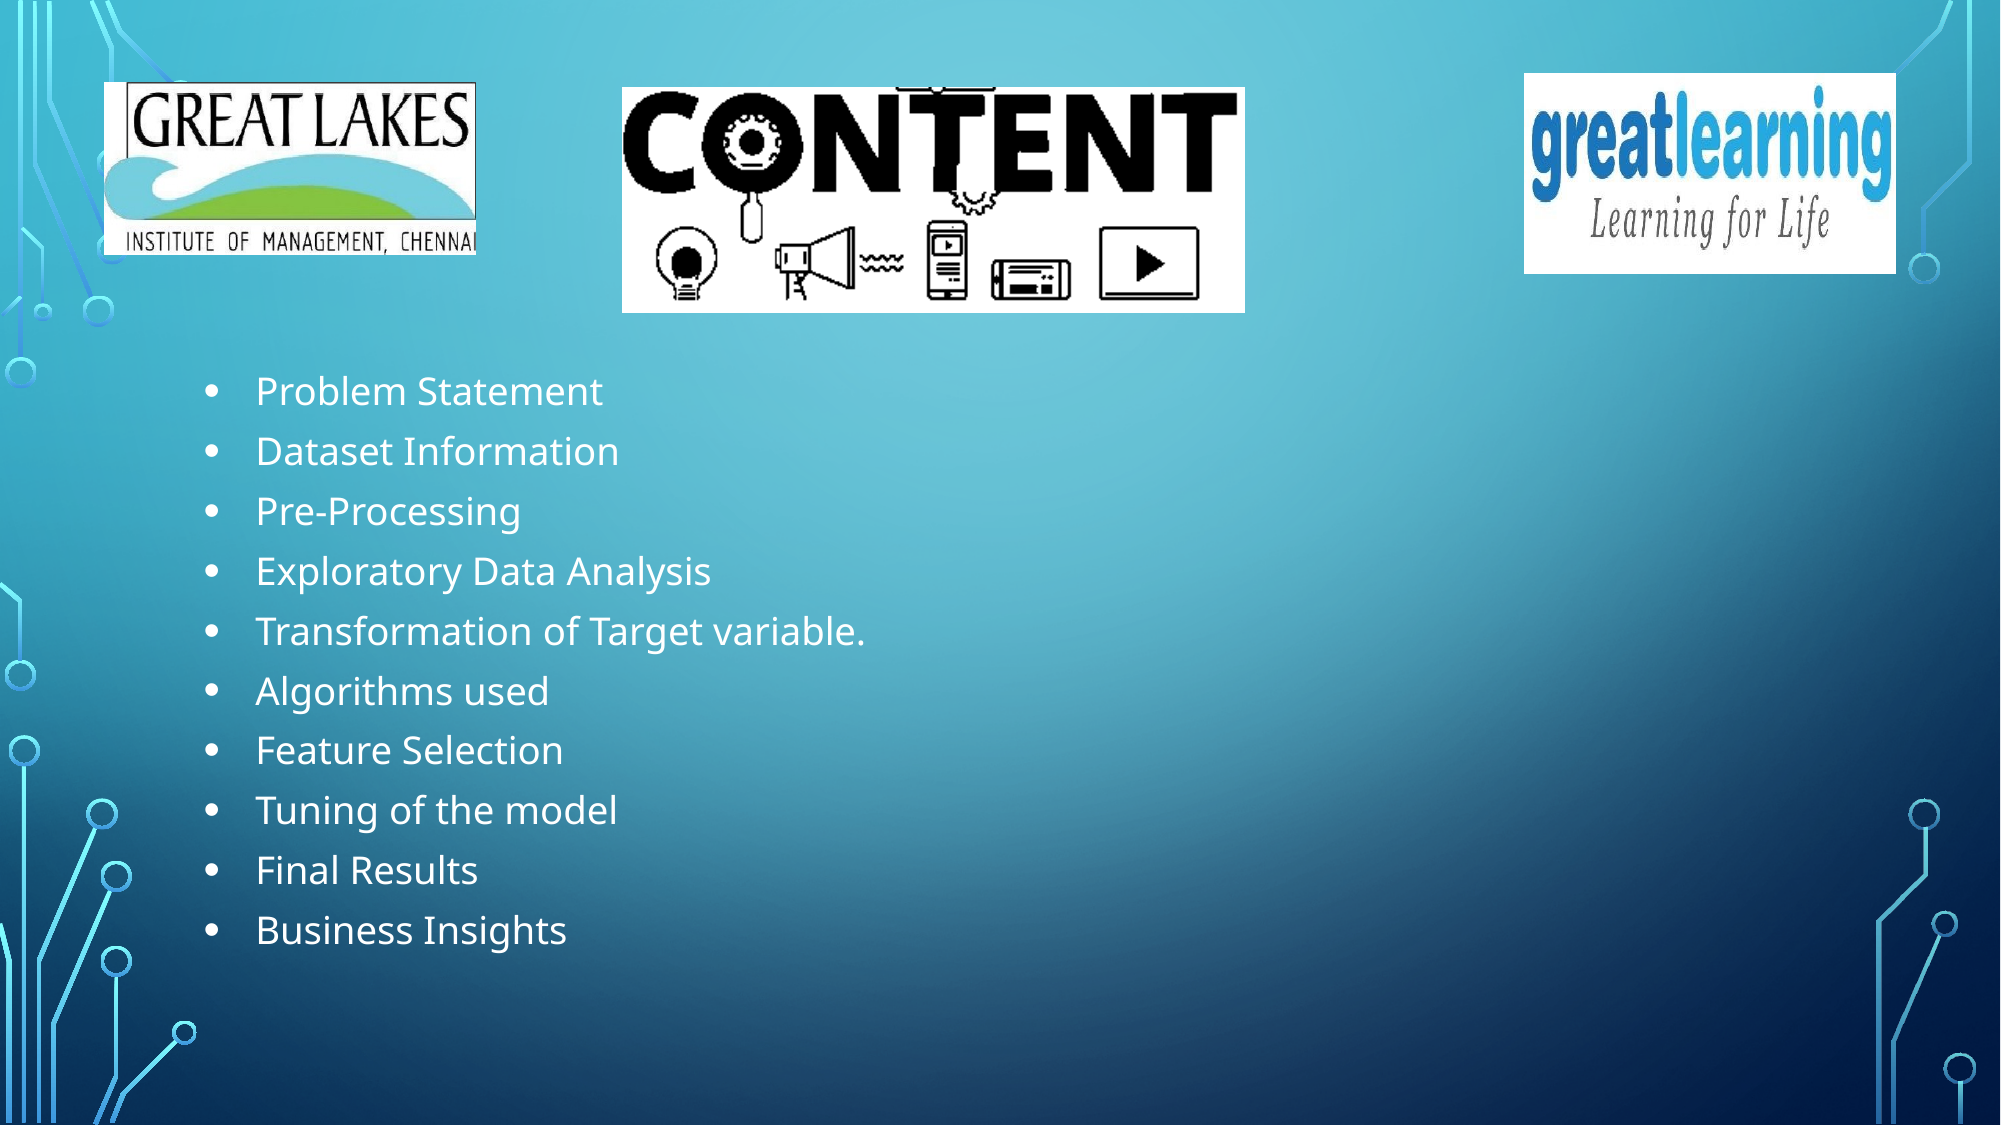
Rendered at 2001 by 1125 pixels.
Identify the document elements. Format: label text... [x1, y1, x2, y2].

text_box [1189, 641, 1916, 753]
picture [1524, 73, 1896, 274]
picture [622, 87, 1245, 313]
list Problem Statement Dataset Information Pre-Processing Exploratory Data Analysis Transformation of Target variable. Algorithms used Feature Selection Tuning of the model Final Results Business Insights [188, 350, 934, 968]
picture [104, 82, 476, 256]
